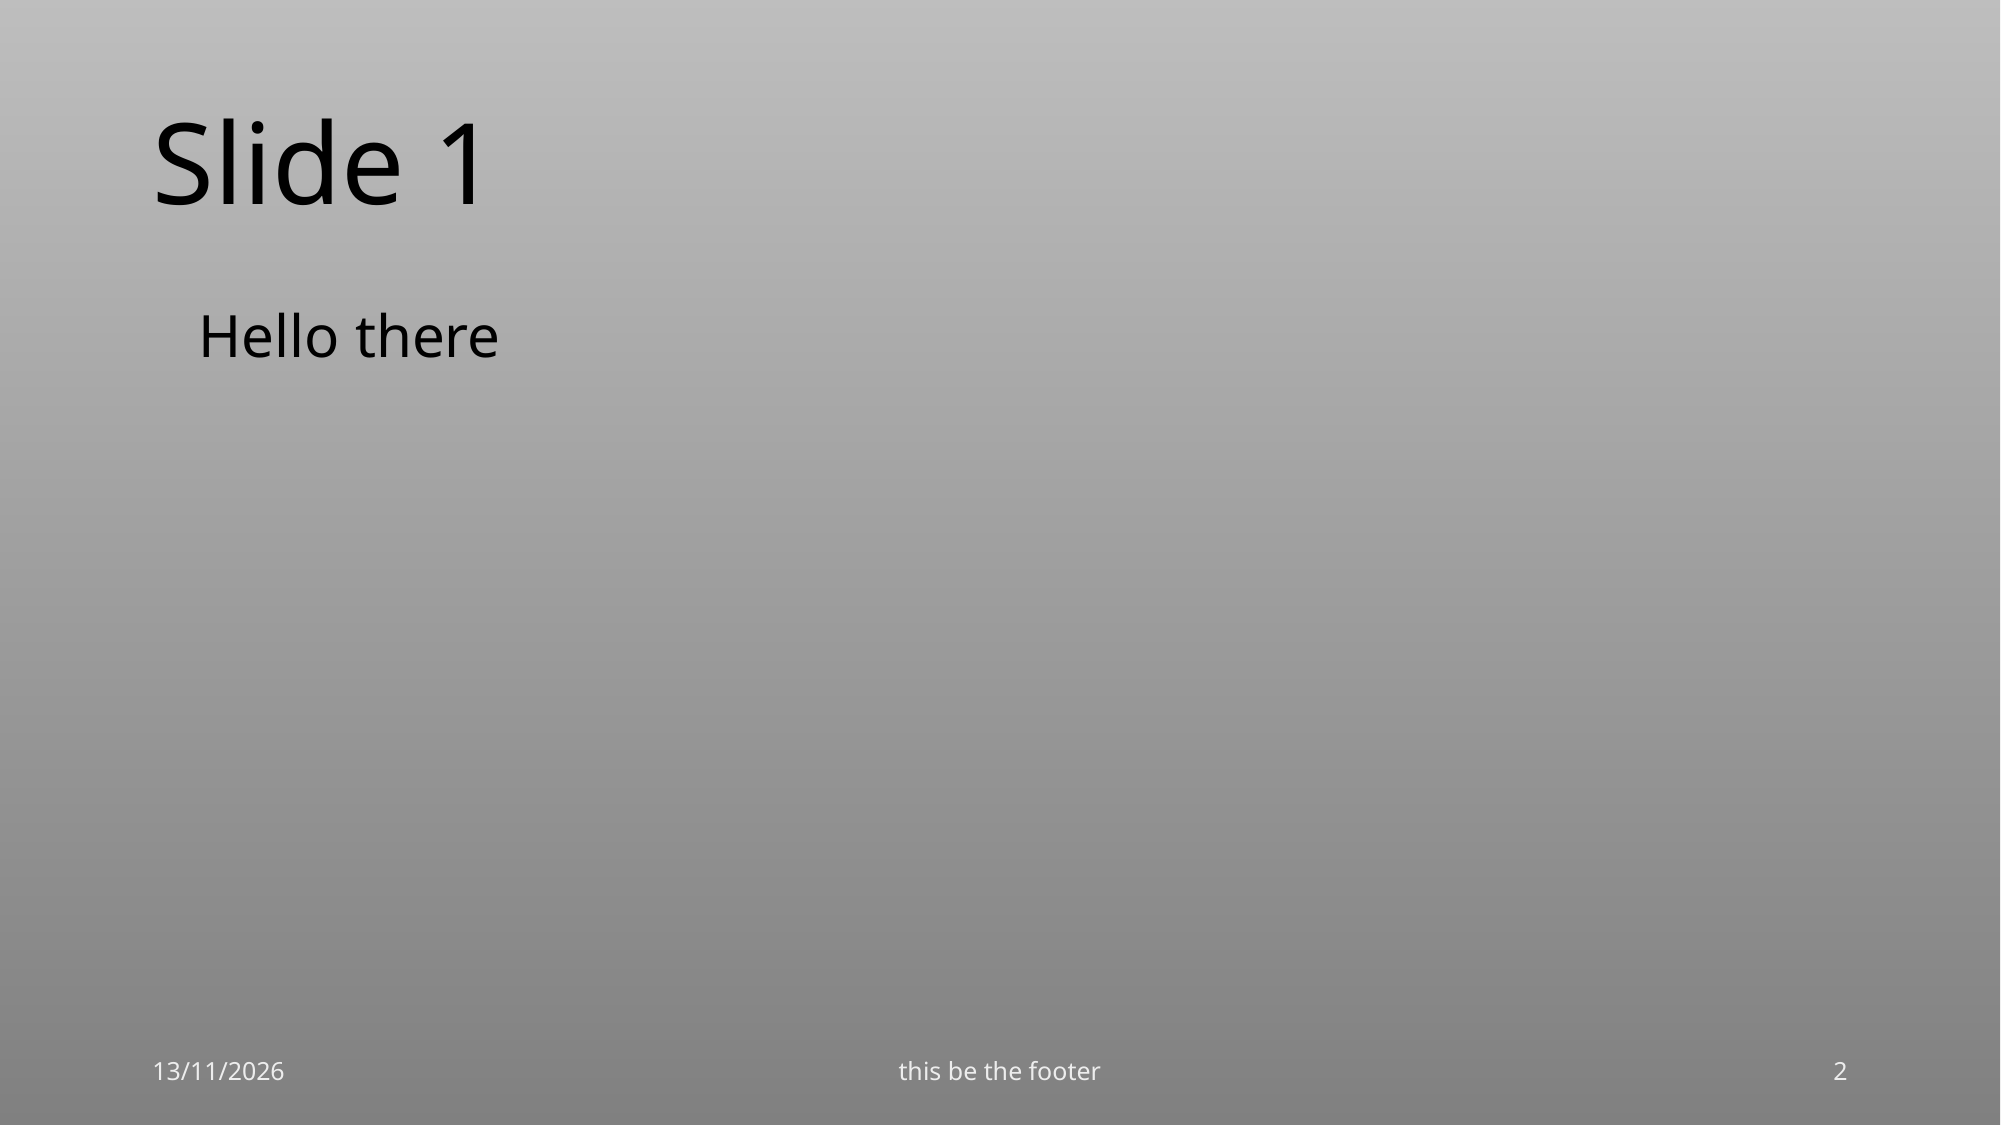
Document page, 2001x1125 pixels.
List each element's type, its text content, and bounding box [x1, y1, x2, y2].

footer this be the footer [662, 1042, 1338, 1103]
slide_number ‹#› [1412, 1042, 1863, 1103]
list Hello there [183, 299, 1863, 1014]
title Slide 1 [137, 59, 1863, 278]
picture [0, 0, 2001, 1125]
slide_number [137, 1042, 588, 1103]
